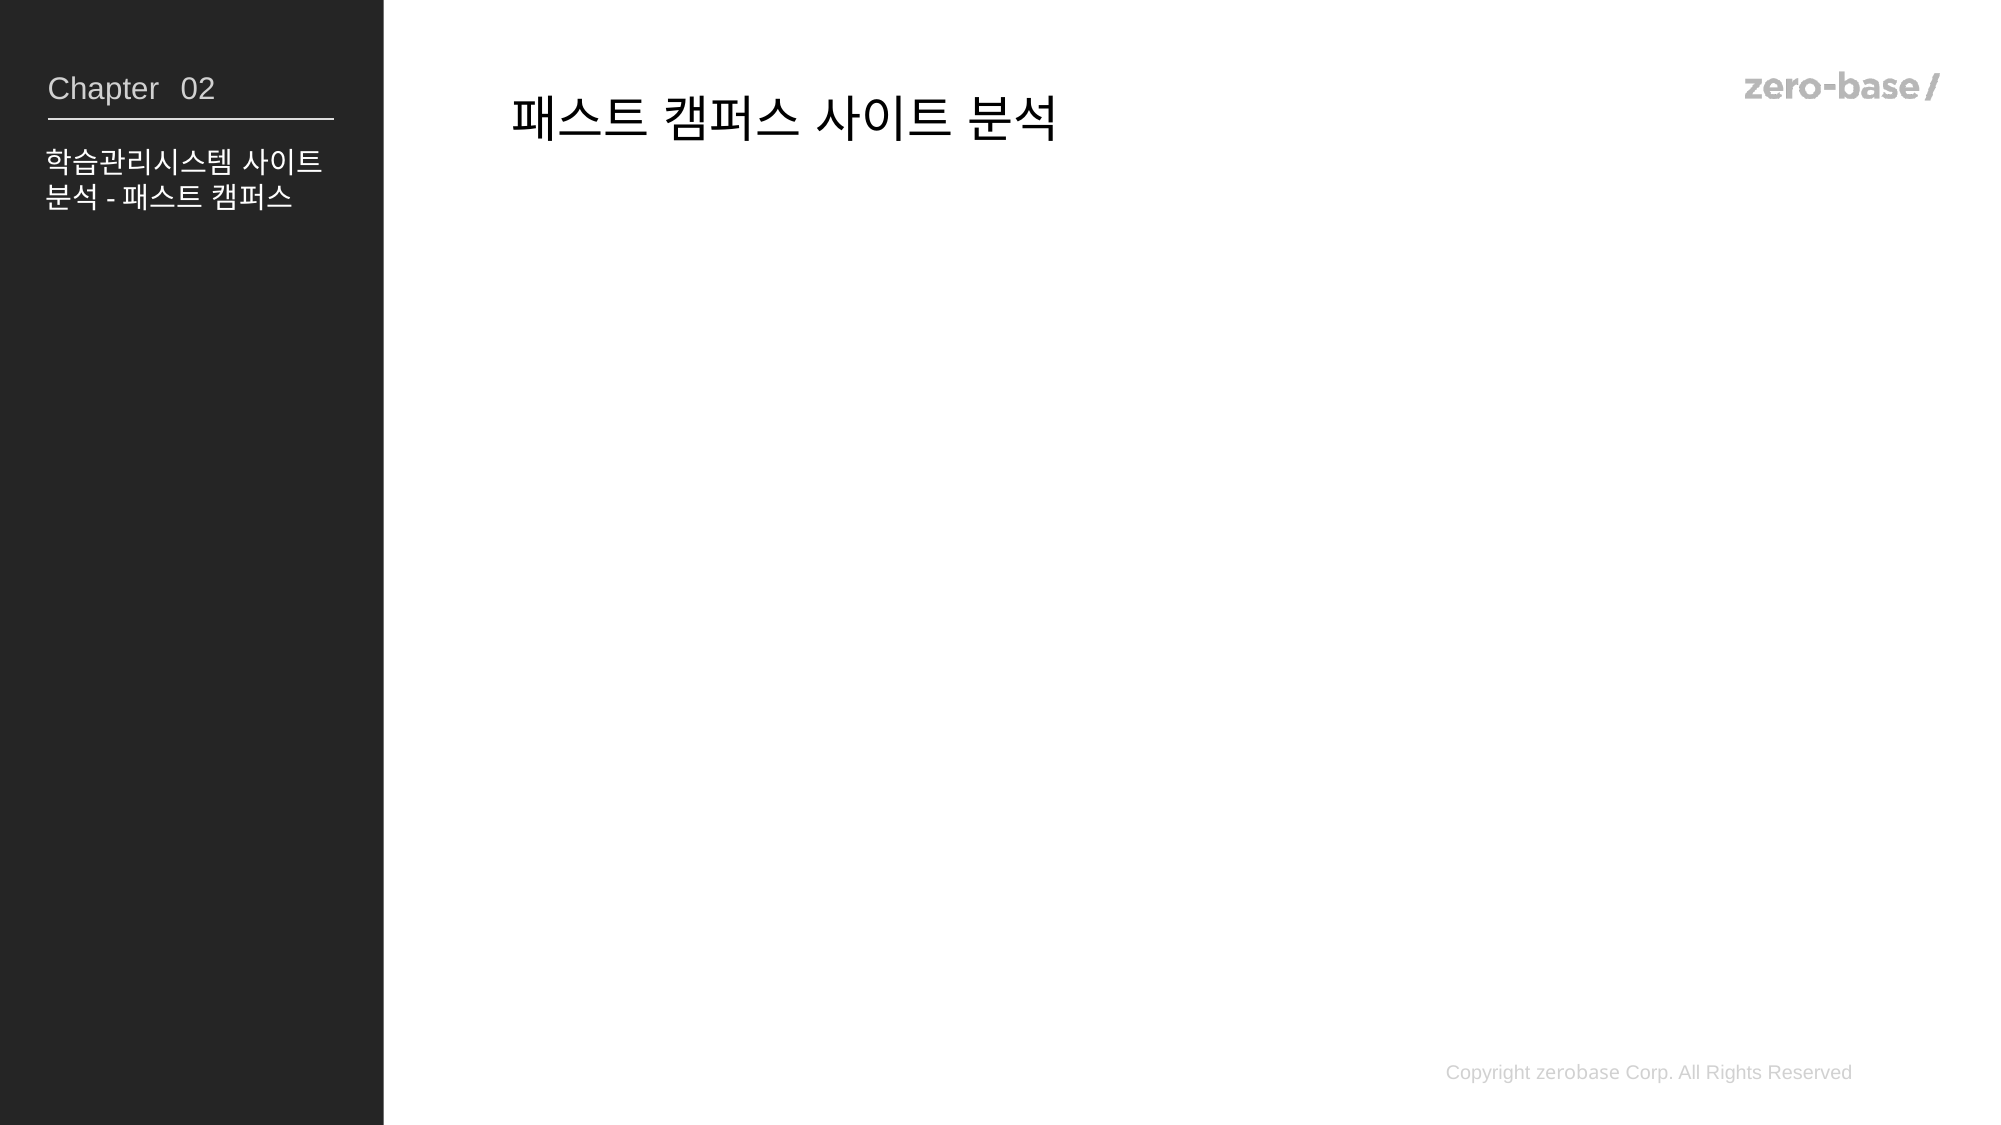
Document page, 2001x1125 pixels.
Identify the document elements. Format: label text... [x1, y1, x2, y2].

text_box 02 [173, 60, 249, 114]
picture [1601, 0, 2001, 245]
text_box 학습관리시스템 사이트 분석-패스트 캠퍼스 [37, 137, 349, 222]
text_box 패스트 캠퍼스 사이트 분석 [466, 87, 1869, 700]
